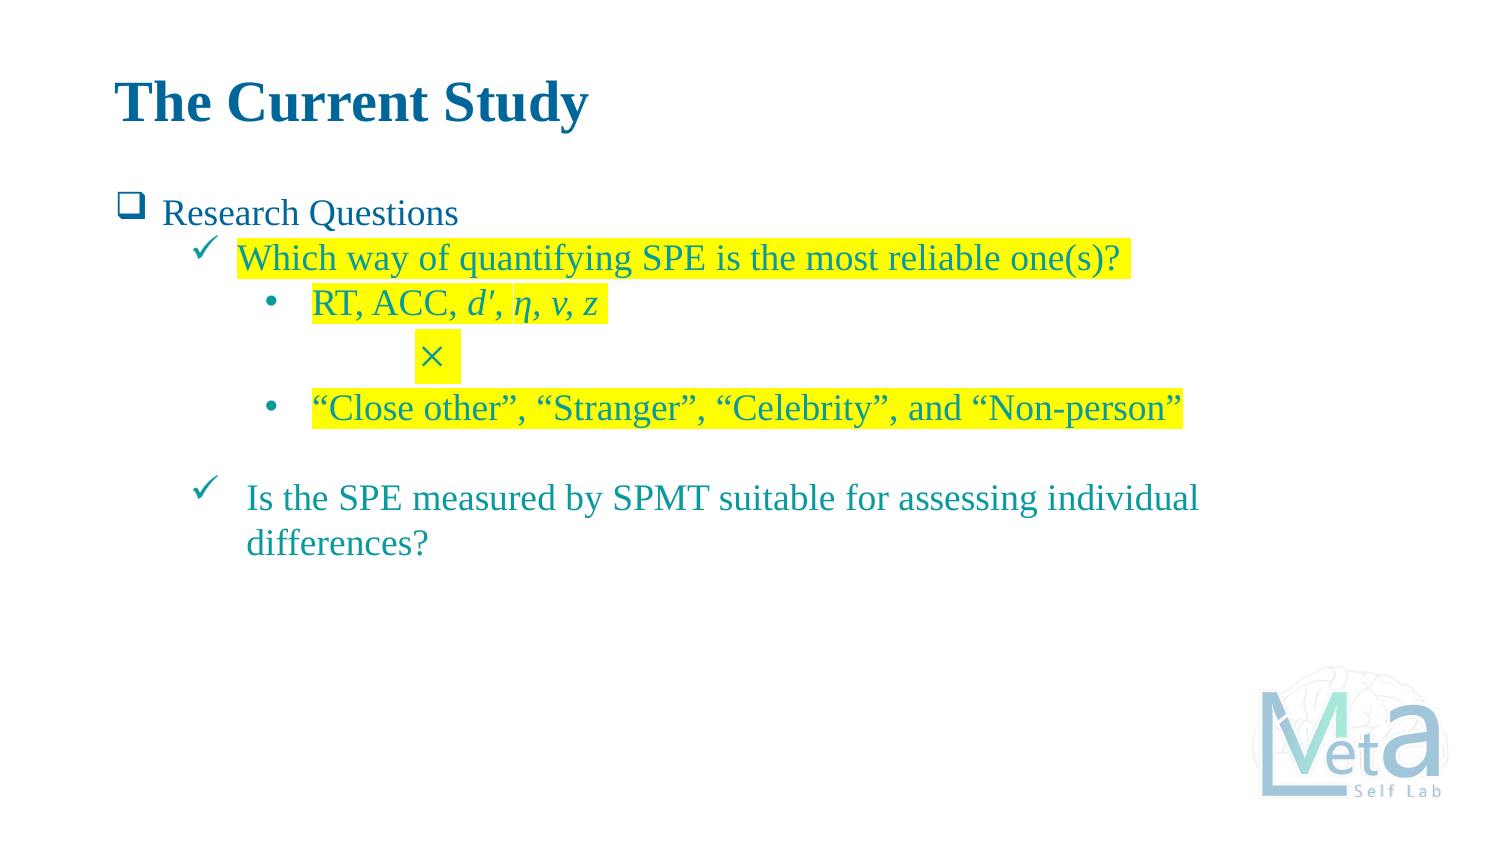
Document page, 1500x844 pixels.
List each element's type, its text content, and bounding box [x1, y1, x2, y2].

text_box Research Questions Which way of quantifying SPE is the most reliable one(s)? RT, ACC, d′, η, v, z × “Close other”, “Stranger”, “Celebrity”, and “Non-person” Is the SPE measured by SPMT suitable for assessing individual differences? [100, 180, 1286, 616]
picture [1116, 599, 1500, 844]
text_box The Current Study [100, 55, 1286, 141]
